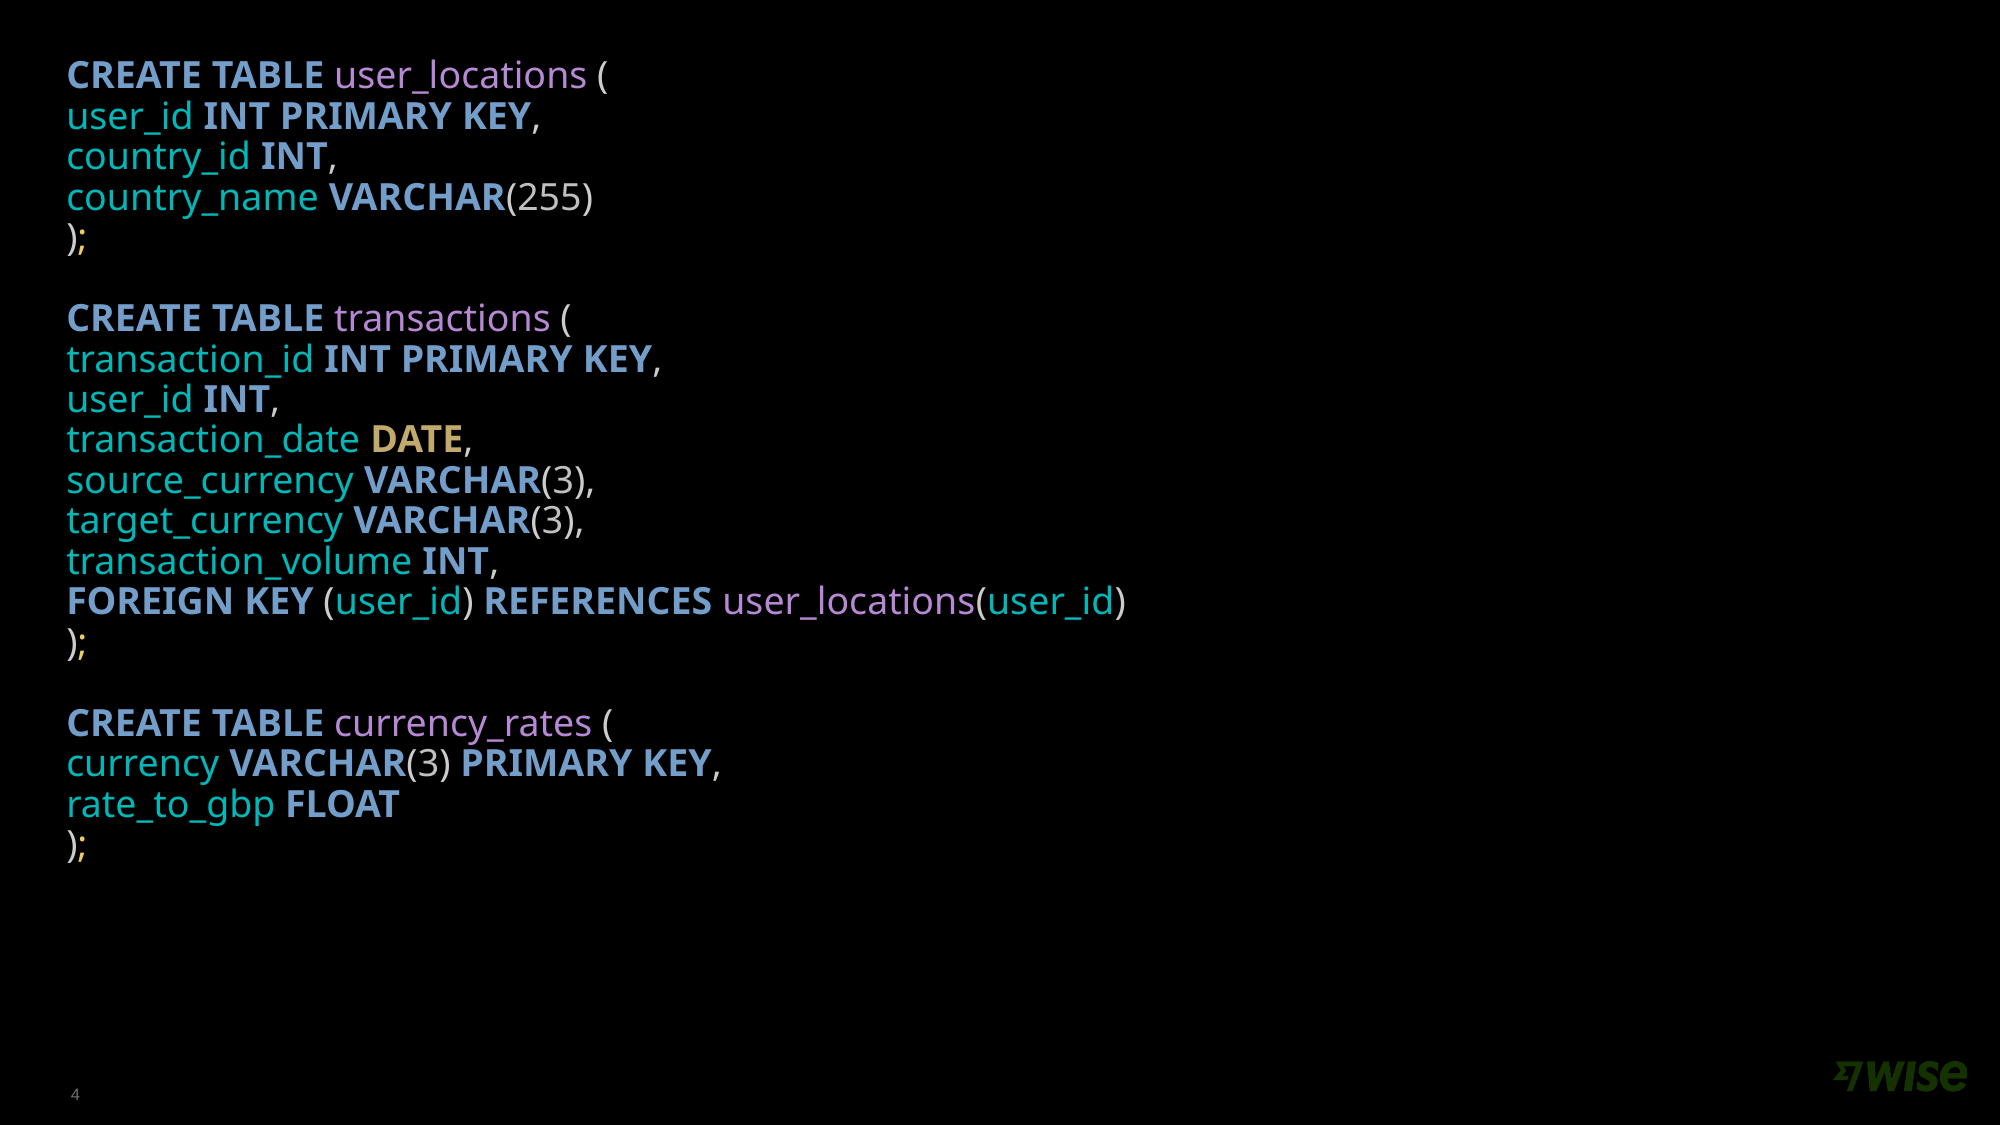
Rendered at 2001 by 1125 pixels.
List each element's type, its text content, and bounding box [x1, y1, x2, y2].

picture [1832, 1008, 1968, 1125]
list CREATE TABLE user_locations ( user_id INT PRIMARY KEY, country_id INT, country_name VARCHAR(255) ); CREATE TABLE transactions ( transaction_id INT PRIMARY KEY, user_id INT, transaction_date DATE, source_currency VARCHAR(3), target_currency VARCHAR(3), transaction_volume INT, FOREIGN KEY (user_id) REFERENCES user_locations(user_id) ); CREATE TABLE currency_rates ( currency VARCHAR(3) PRIMARY KEY, rate_to_gbp FLOAT ); [47, 56, 1906, 886]
slide_number 4 [70, 1080, 121, 1107]
